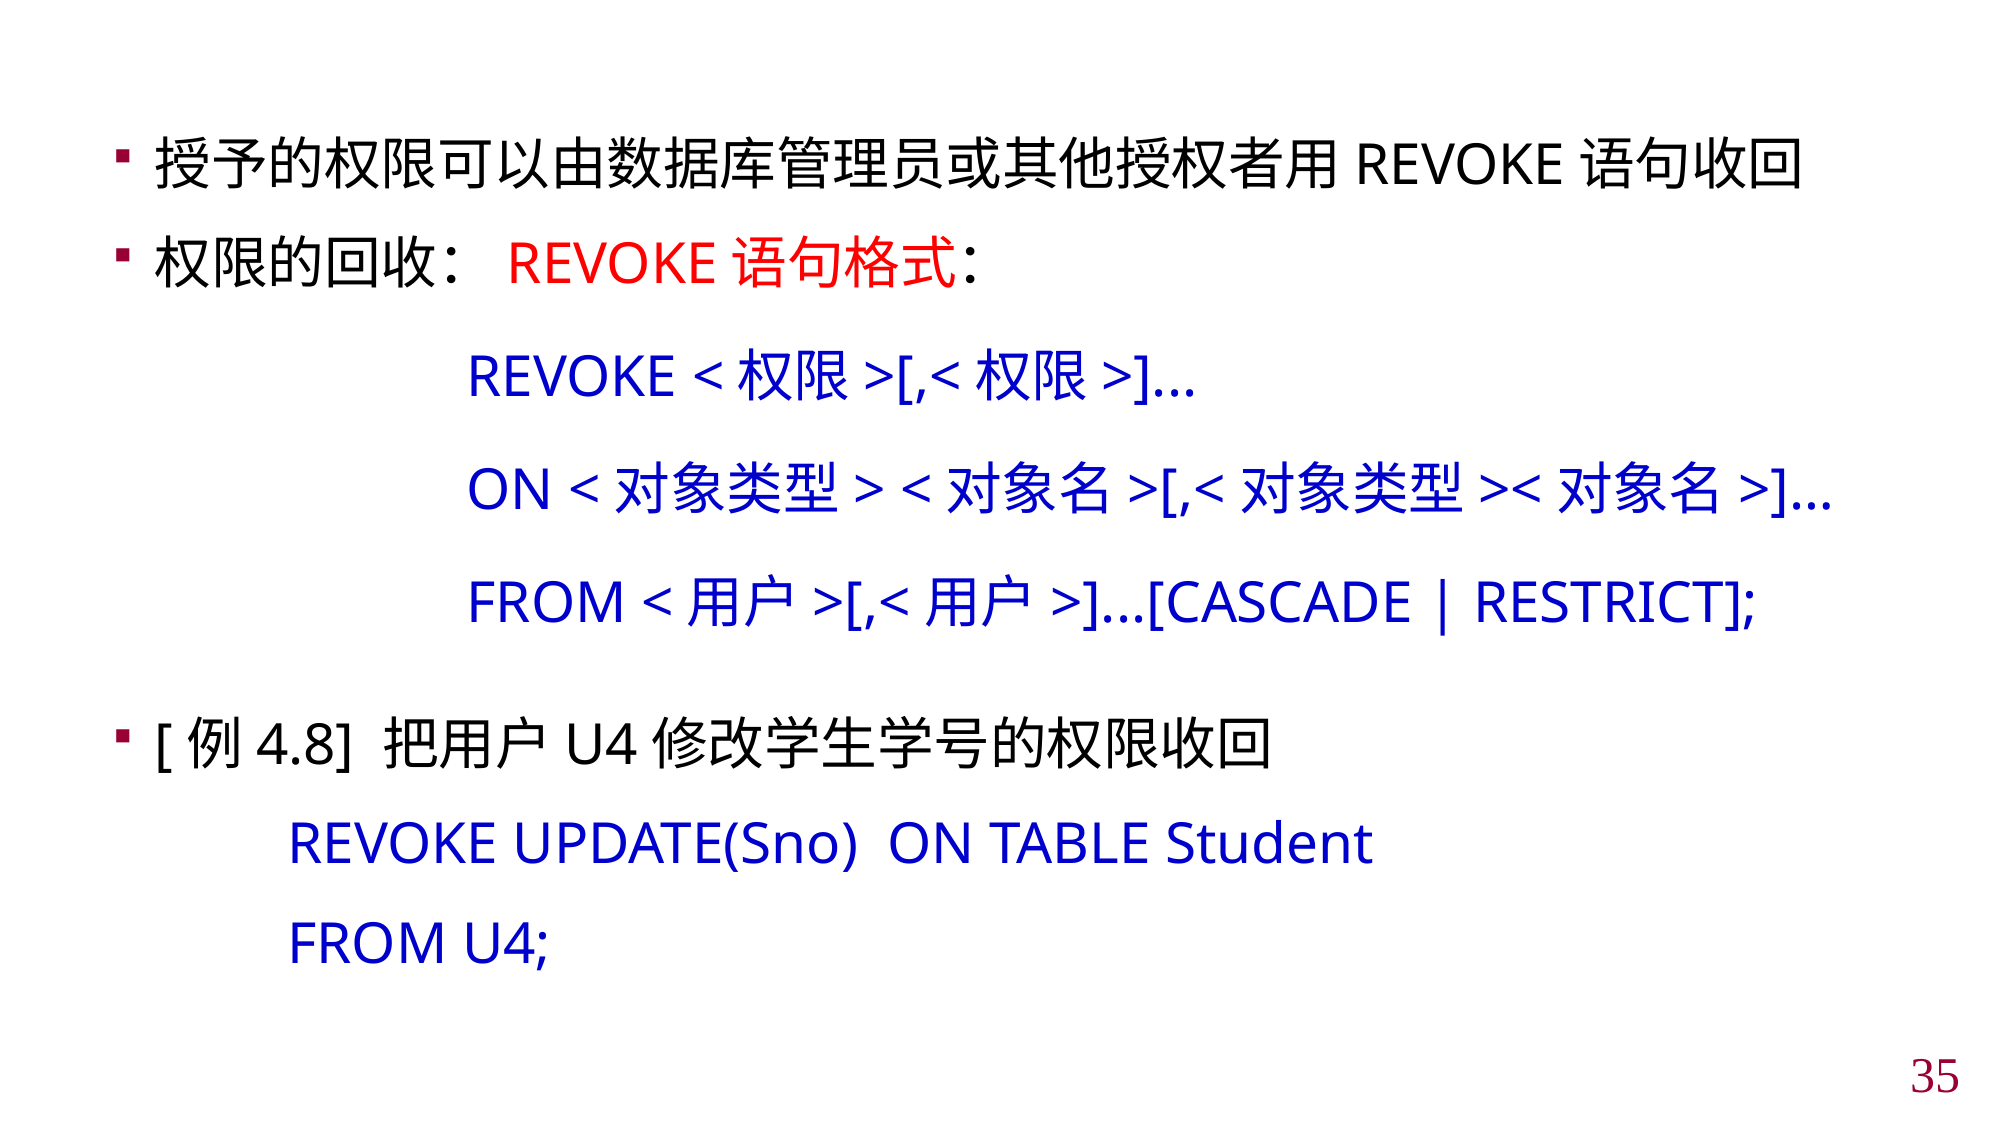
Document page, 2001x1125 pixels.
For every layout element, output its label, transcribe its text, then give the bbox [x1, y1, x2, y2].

list 授予的权限可以由数据库管理员或其他授权者用REVOKE语句收回 权限的回收：REVOKE语句格式： REVOKE <权限>[,<权限>]... ON <对象类型> <对象名>[,<对象类型><对象名>]… FROM <用户>[,<用户>]...[CASCADE | RESTRICT]; [例4.8] 把用户U4修改学生学号的权限收回 REVOKE UPDATE(Sno) ON TABLE Student FROM U4; [97, 99, 1904, 1073]
slide_number 34 [1550, 1048, 1975, 1096]
